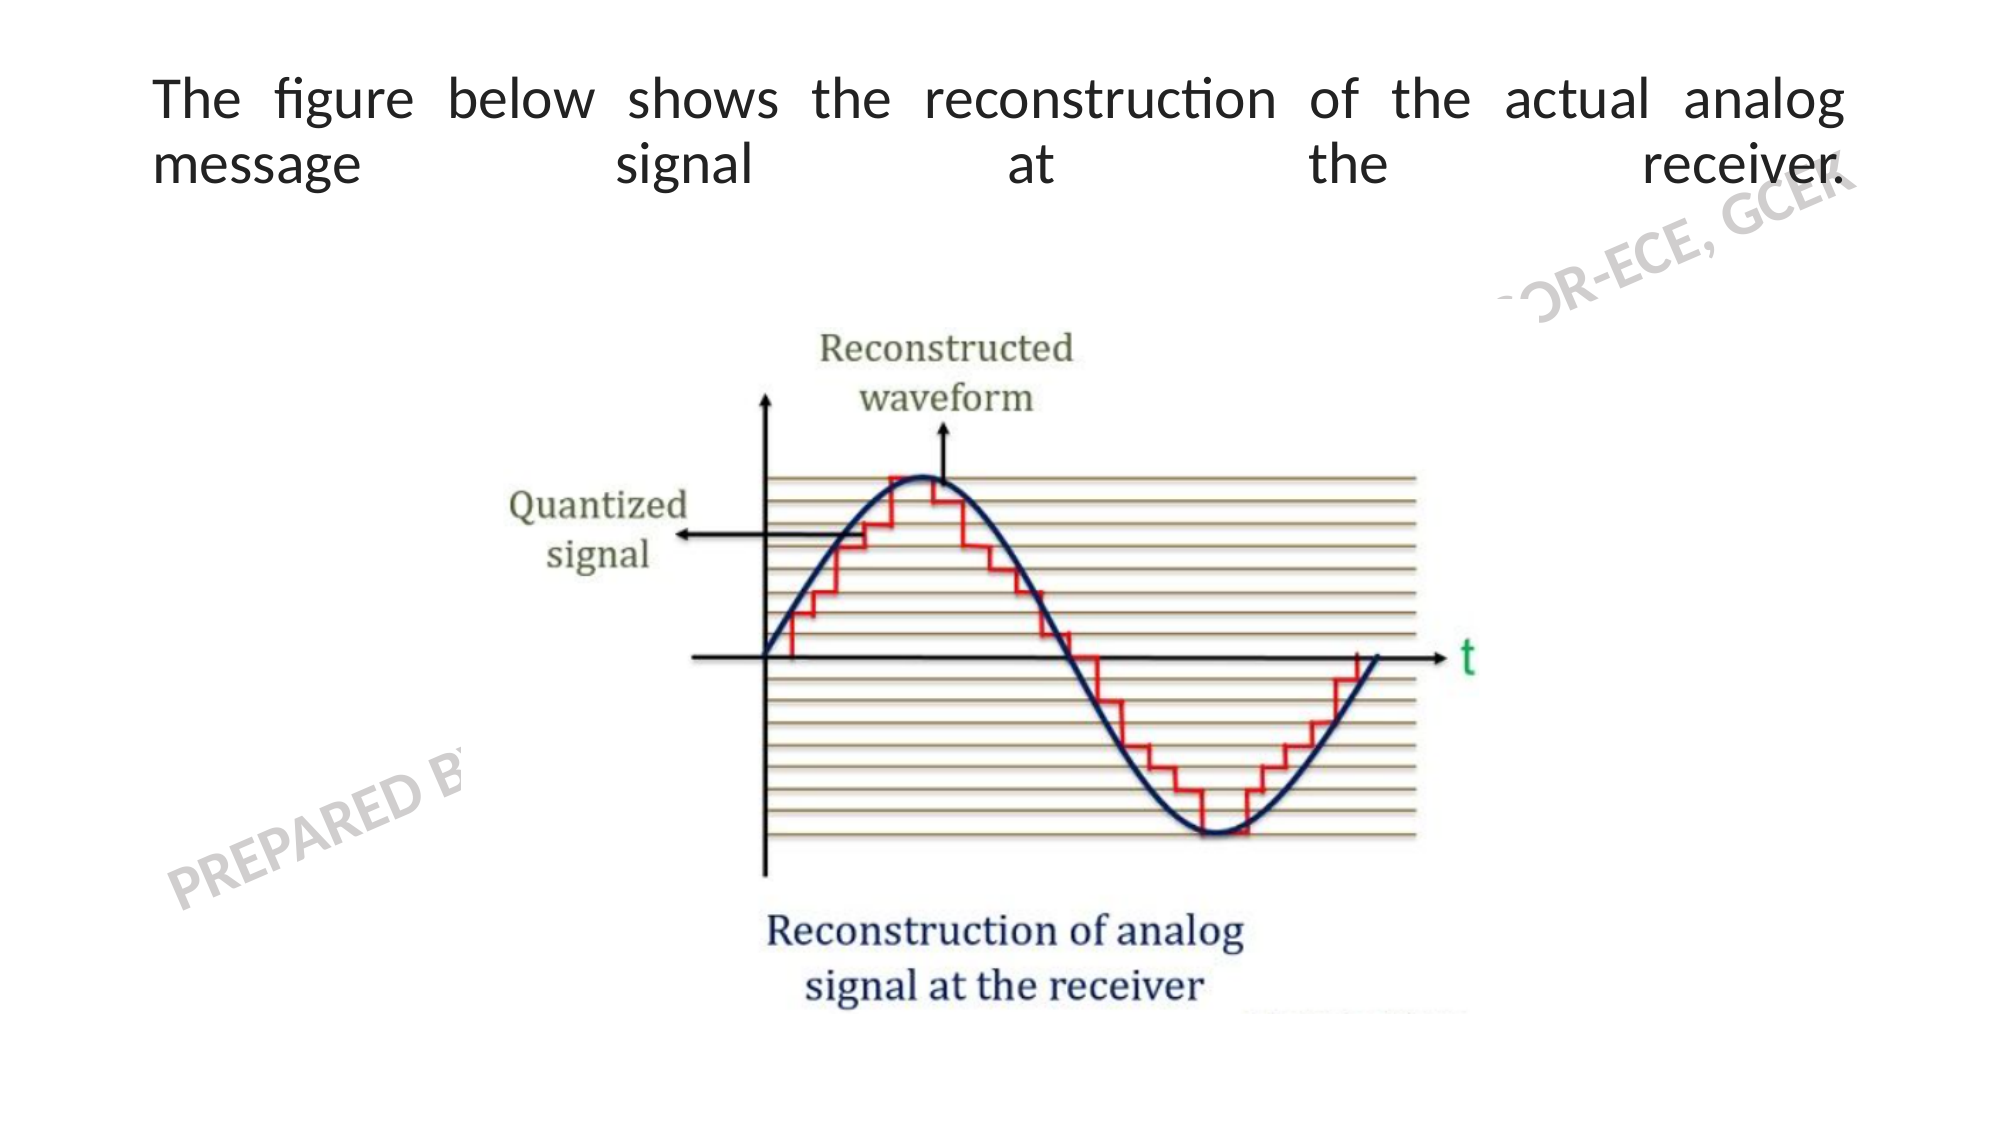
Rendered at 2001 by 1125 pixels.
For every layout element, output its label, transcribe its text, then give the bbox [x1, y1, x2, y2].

title The figure below shows the reconstruction of the actual analog message signal at the receiver. [137, 59, 1863, 278]
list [461, 299, 1539, 1014]
